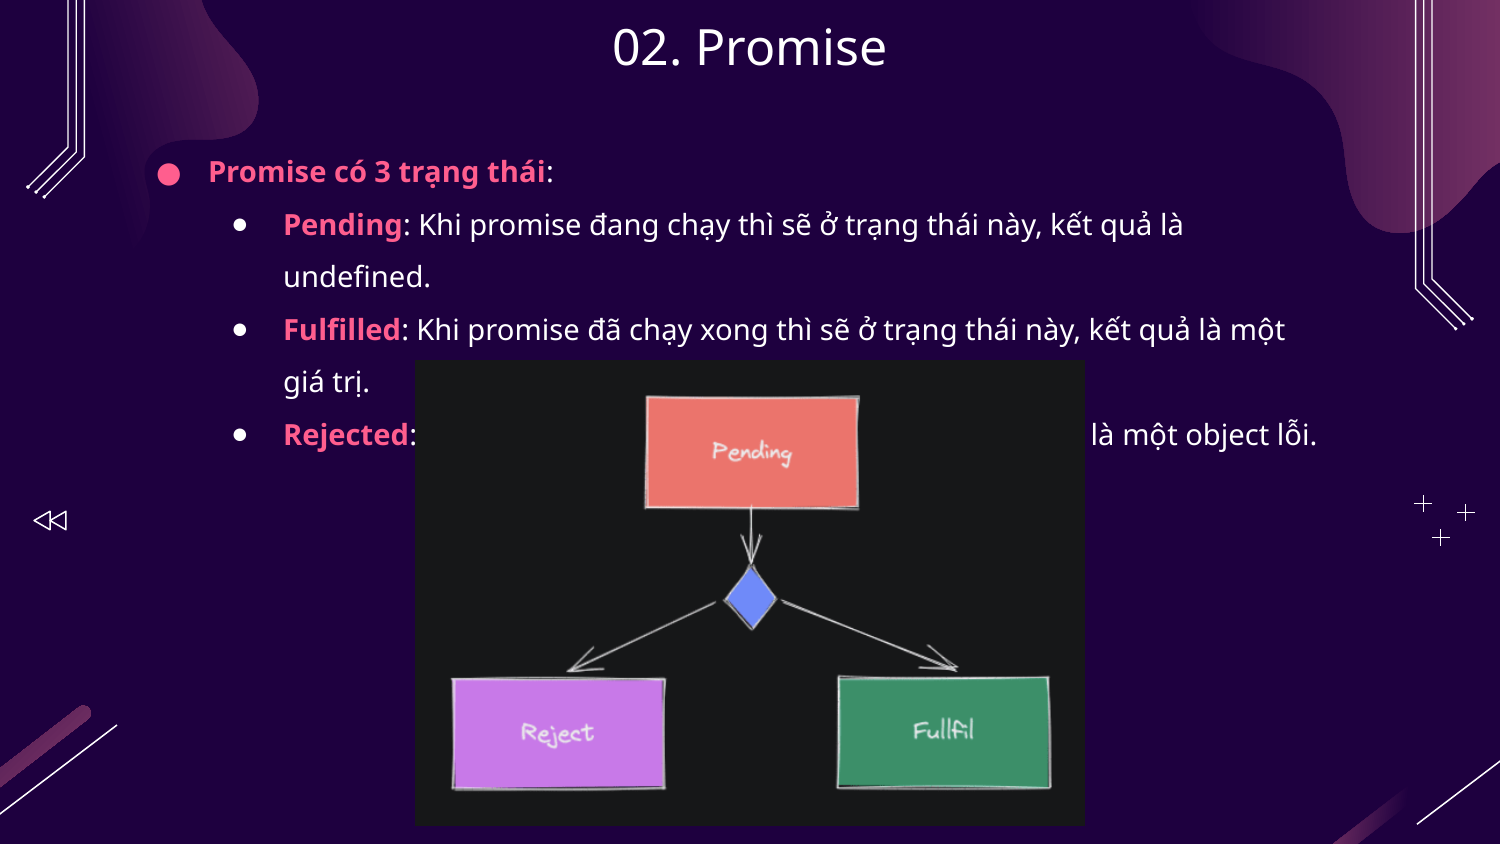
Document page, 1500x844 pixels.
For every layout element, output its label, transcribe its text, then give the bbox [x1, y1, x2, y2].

subtitle Promise có 3 trạng thái: Pending: Khi promise đang chạy thì sẽ ở trạng thái này, kết quả là undefined. Fulfilled: Khi promise đã chạy xong thì sẽ ở trạng thái này, kết quả là một giá trị. Rejected: Khi promise bị lỗi thì sẽ ở trạng thái này, kết quả là một object lỗi. [118, 121, 1337, 361]
picture [414, 360, 1086, 826]
title 02. Promise [118, 0, 1382, 94]
